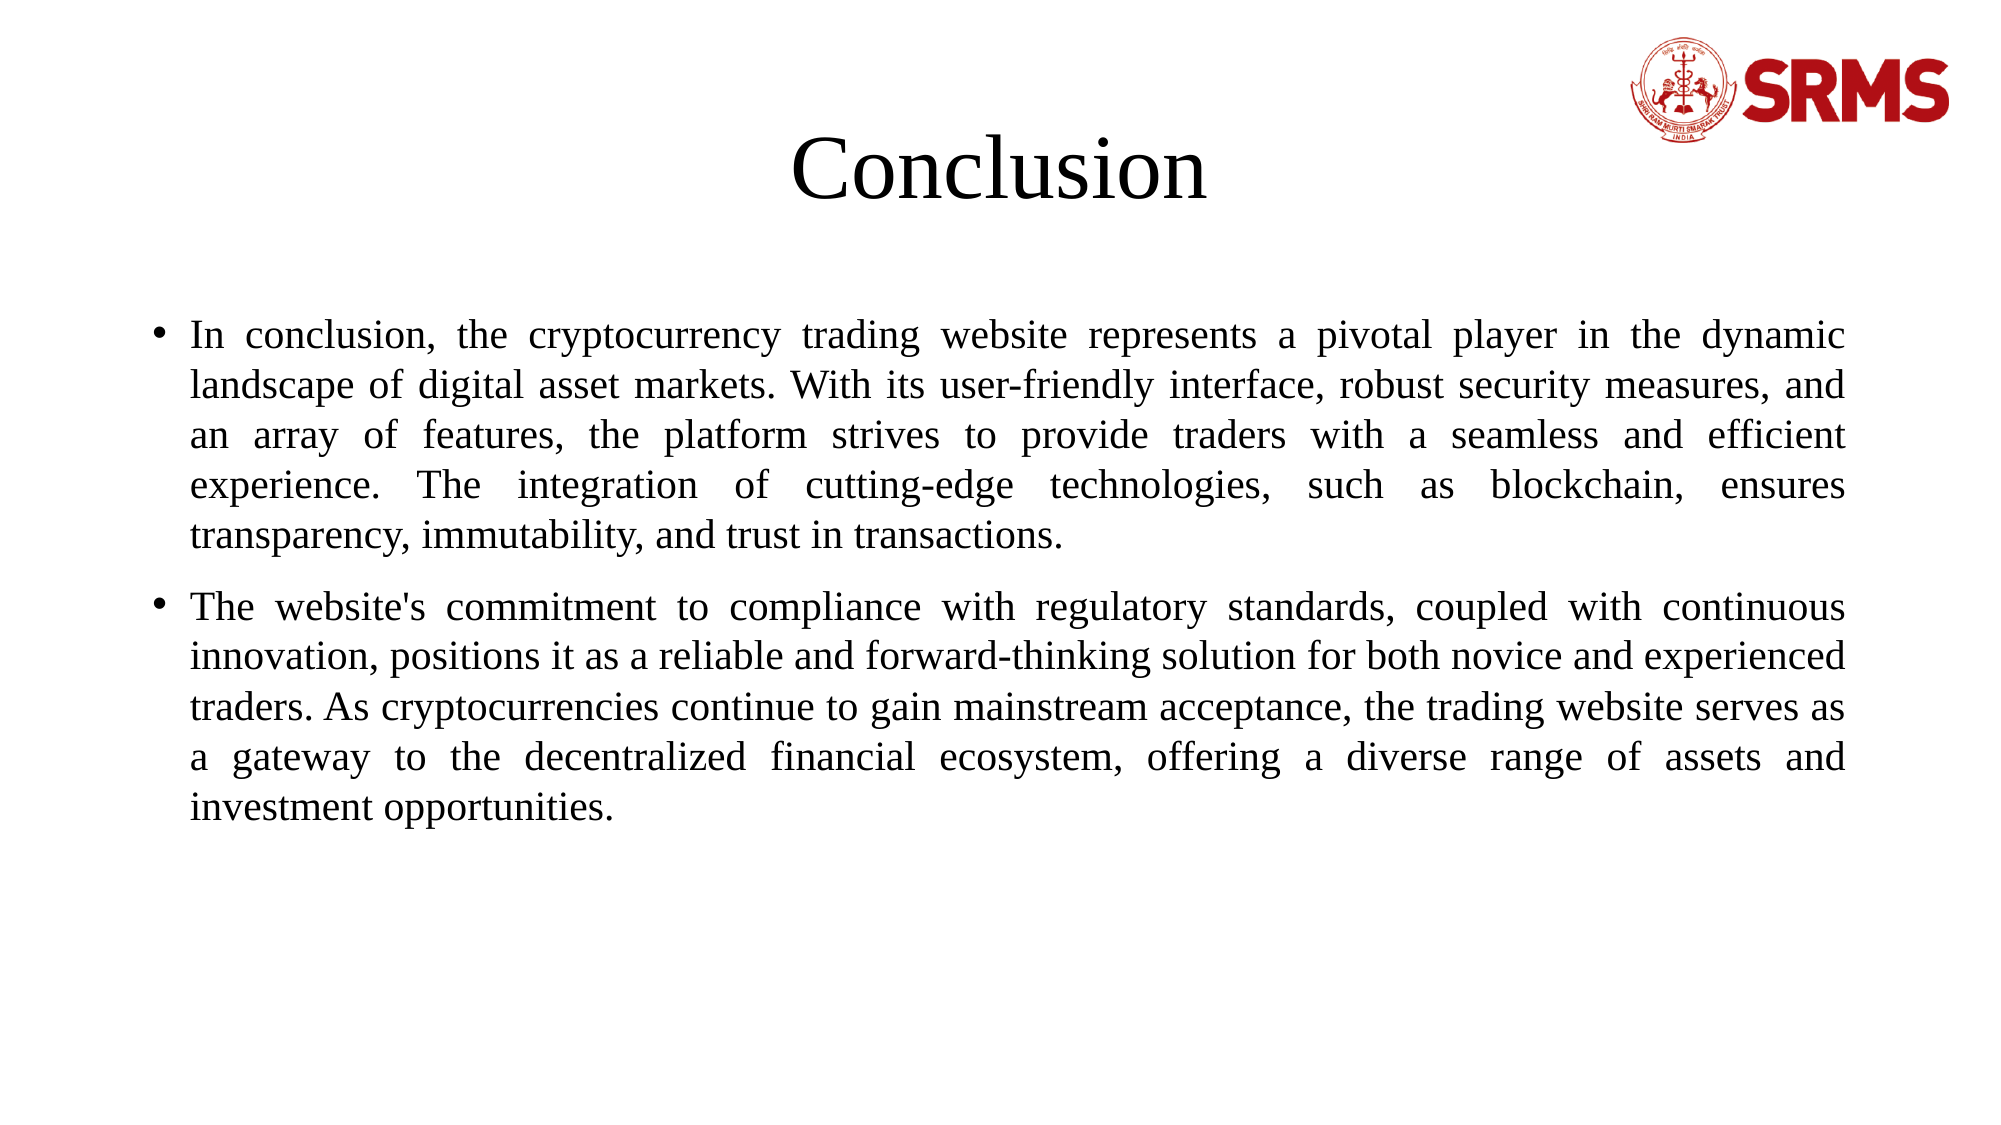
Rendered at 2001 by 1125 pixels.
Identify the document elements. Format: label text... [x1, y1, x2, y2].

picture [1630, 37, 1949, 143]
list In conclusion, the cryptocurrency trading website represents a pivotal player in the dynamic landscape of digital asset markets. With its user-friendly interface, robust security measures, and an array of features, the platform strives to provide traders with a seamless and efficient experience. The integration of cutting-edge technologies, such as blockchain, ensures transparency, immutability, and trust in transactions. The website's commitment to compliance with regulatory standards, coupled with continuous innovation, positions it as a reliable and forward-thinking solution for both novice and experienced traders. As cryptocurrencies continue to gain mainstream acceptance, the trading website serves as a gateway to the decentralized financial ecosystem, offering a diverse range of assets and investment opportunities. [137, 299, 1863, 1014]
title Conclusion [137, 59, 1863, 278]
